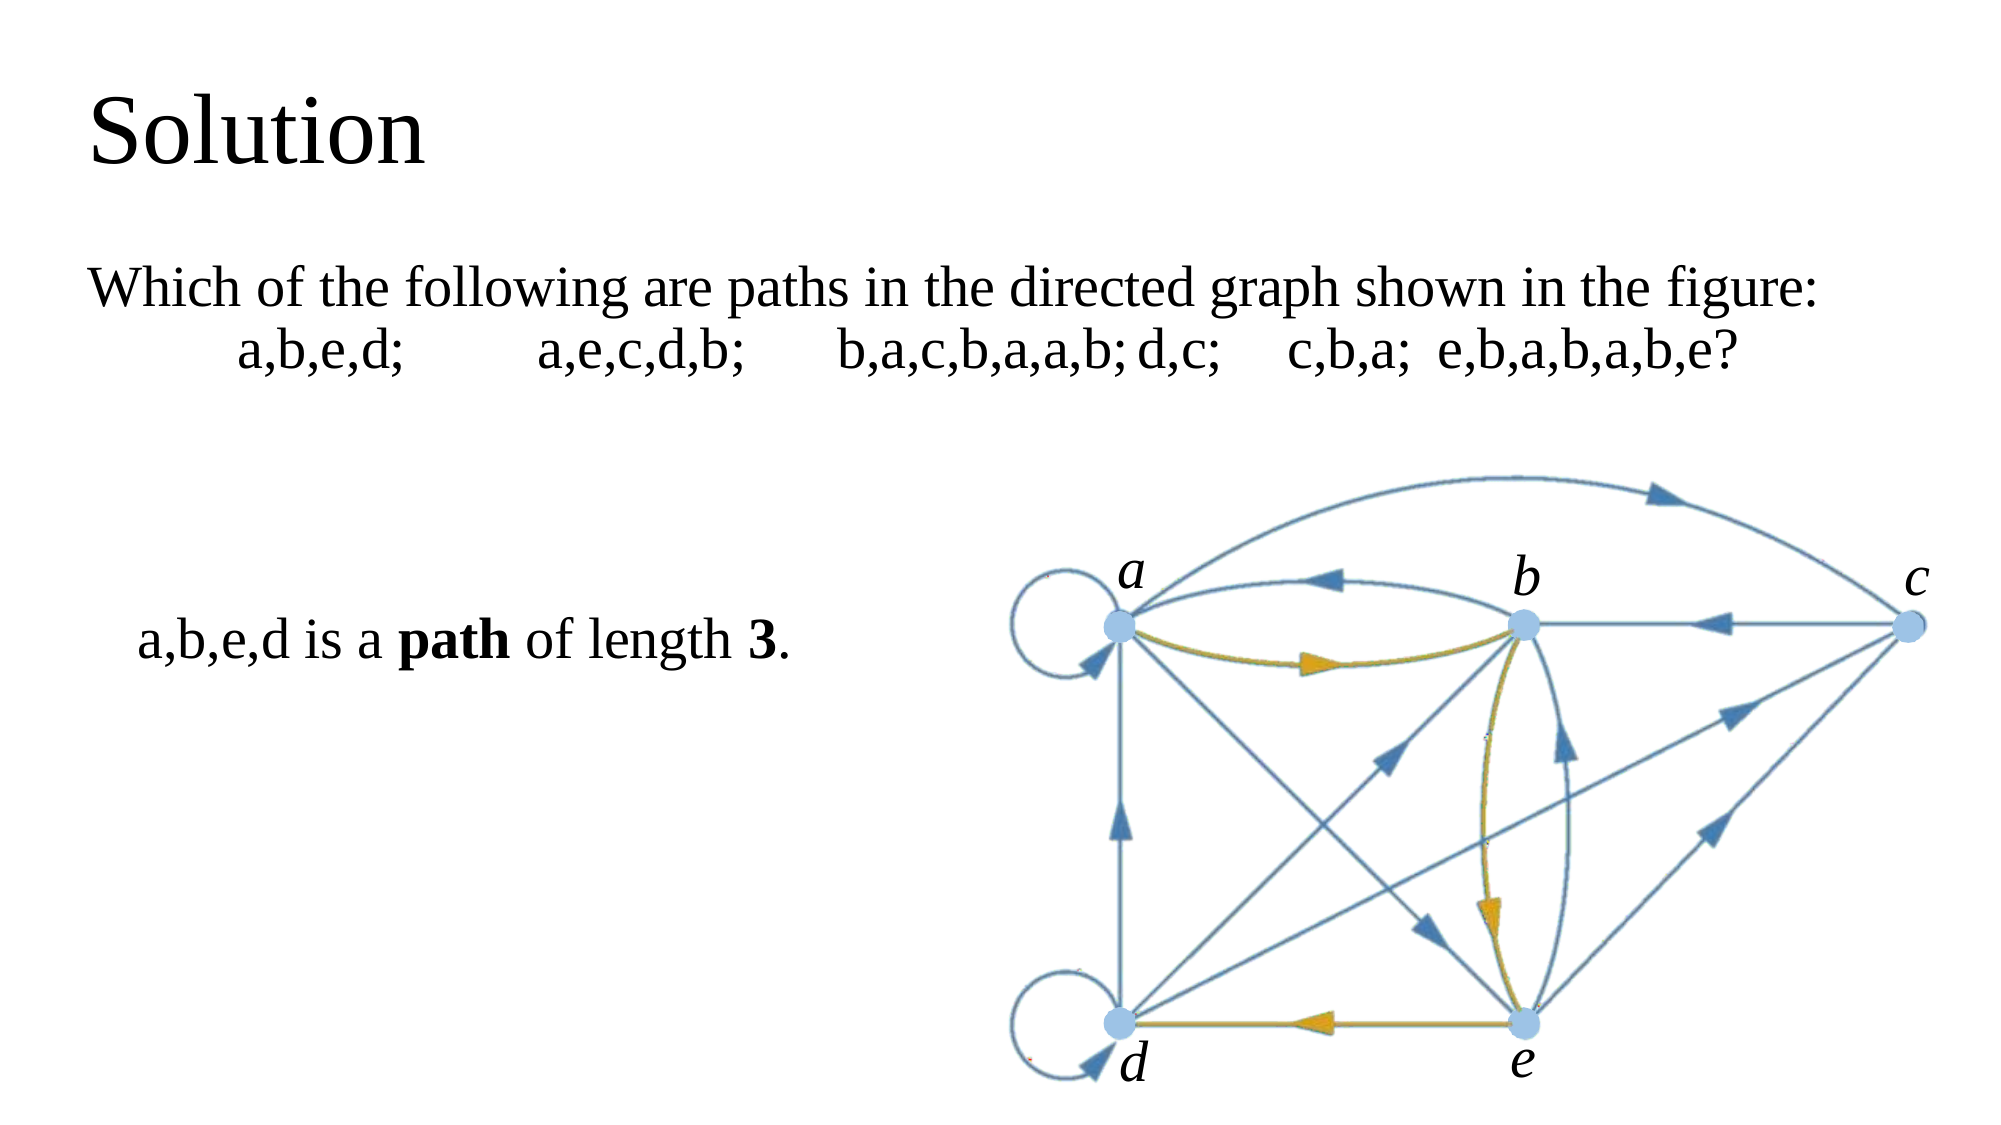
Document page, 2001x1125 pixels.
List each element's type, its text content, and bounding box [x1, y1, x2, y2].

text_box d [1117, 1039, 1153, 1094]
text_box [1127, 1039, 1547, 1050]
text_box b [1510, 535, 1545, 608]
text_box a,b,e,d is a path of length 3. [135, 598, 800, 671]
text_box [999, 463, 1938, 1092]
text_box e [1508, 1050, 1541, 1089]
text_box a [1115, 528, 1150, 601]
text_box Which of the following are paths in the directed graph shown in the figure: a,b,e,d; a,e,c,d,b; b,a,c,b,a,a,b; d,c; c,b,a; e,b,a,b,a,b,e? [85, 244, 1854, 381]
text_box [1103, 609, 1924, 1039]
title Solution [85, 27, 713, 218]
text_box c [1902, 535, 1931, 608]
